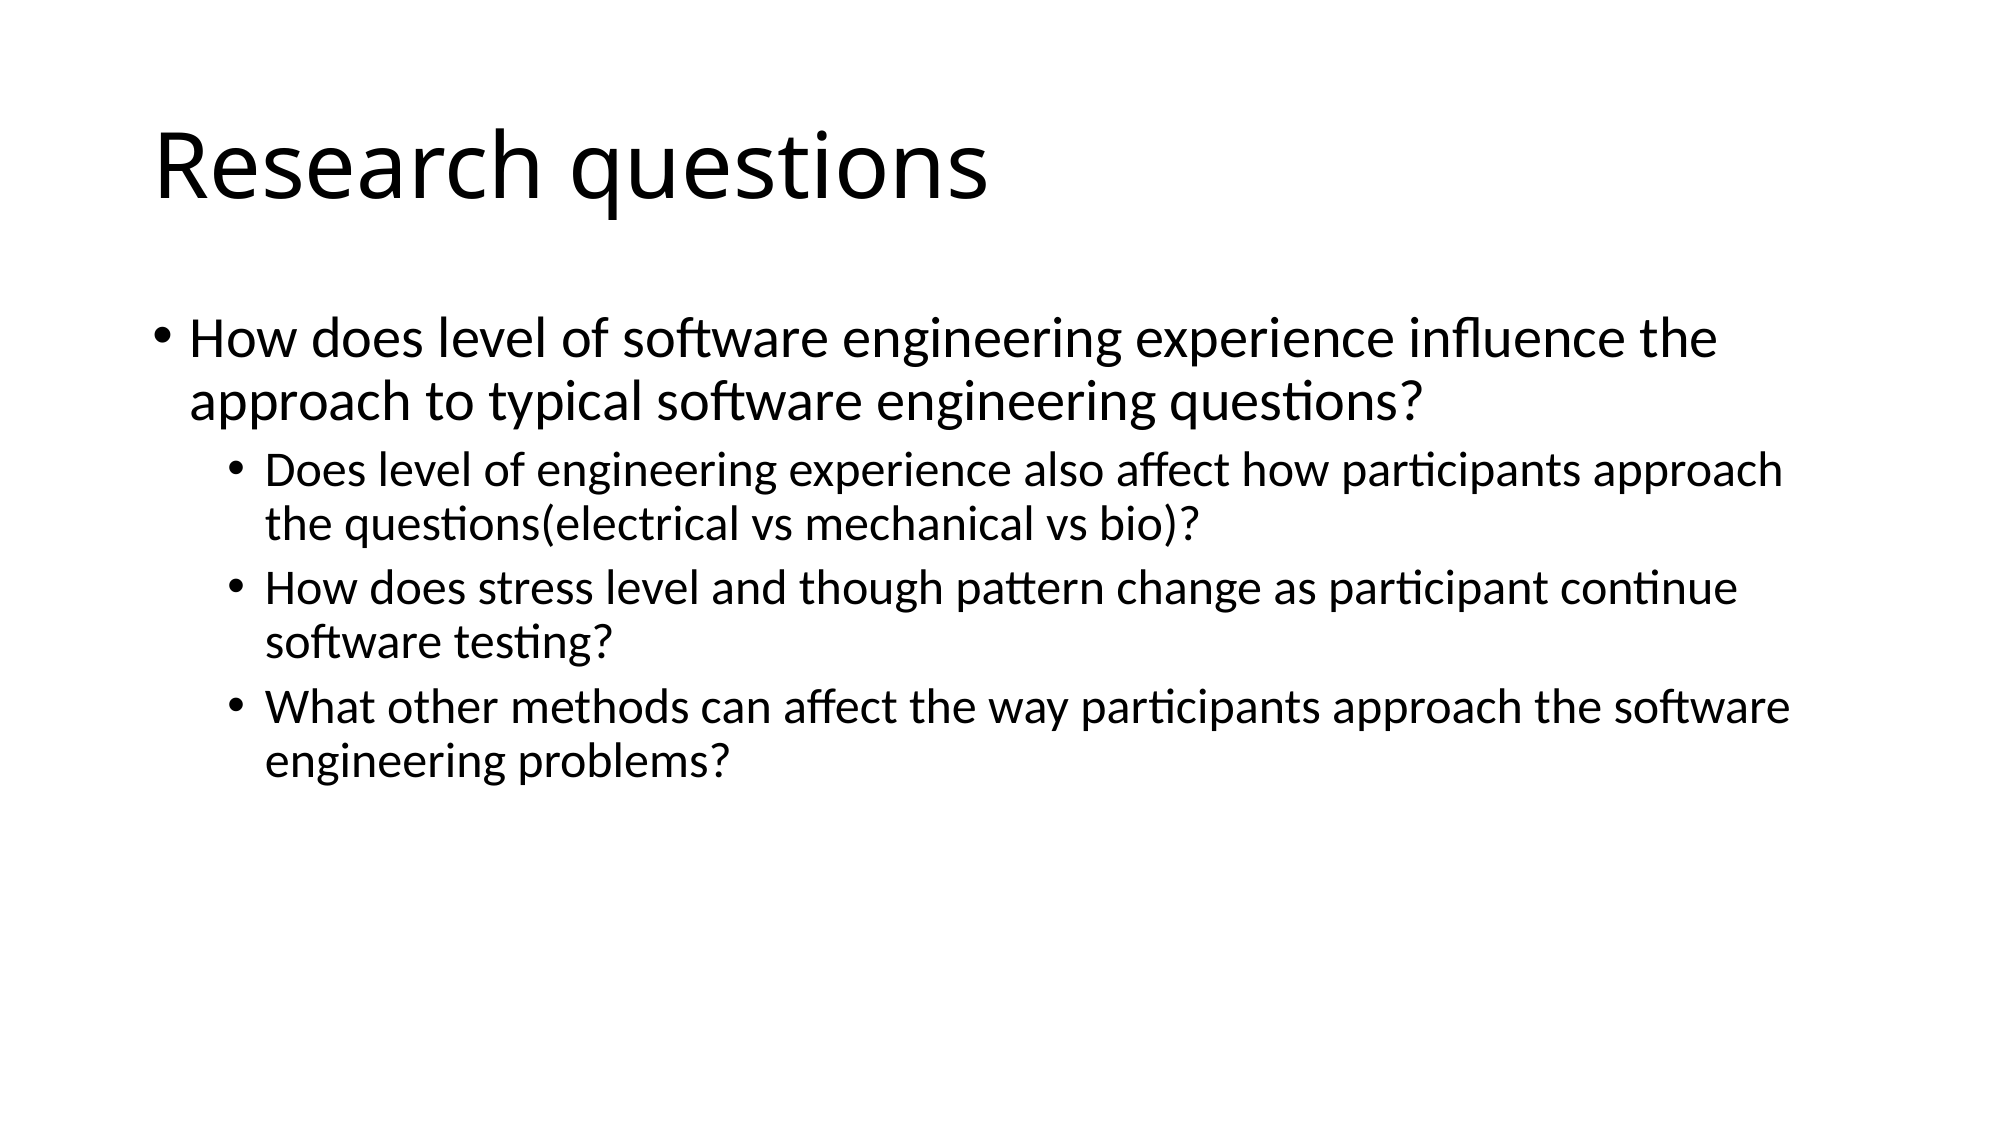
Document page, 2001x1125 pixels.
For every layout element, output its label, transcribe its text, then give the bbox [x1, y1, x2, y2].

list How does level of software engineering experience influence the approach to typical software engineering questions? Does level of engineering experience also affect how participants approach the questions(electrical vs mechanical vs bio)? How does stress level and though pattern change as participant continue software testing? What other methods can affect the way participants approach the software engineering problems? [137, 299, 1863, 1014]
title Research questions [137, 59, 1863, 278]
